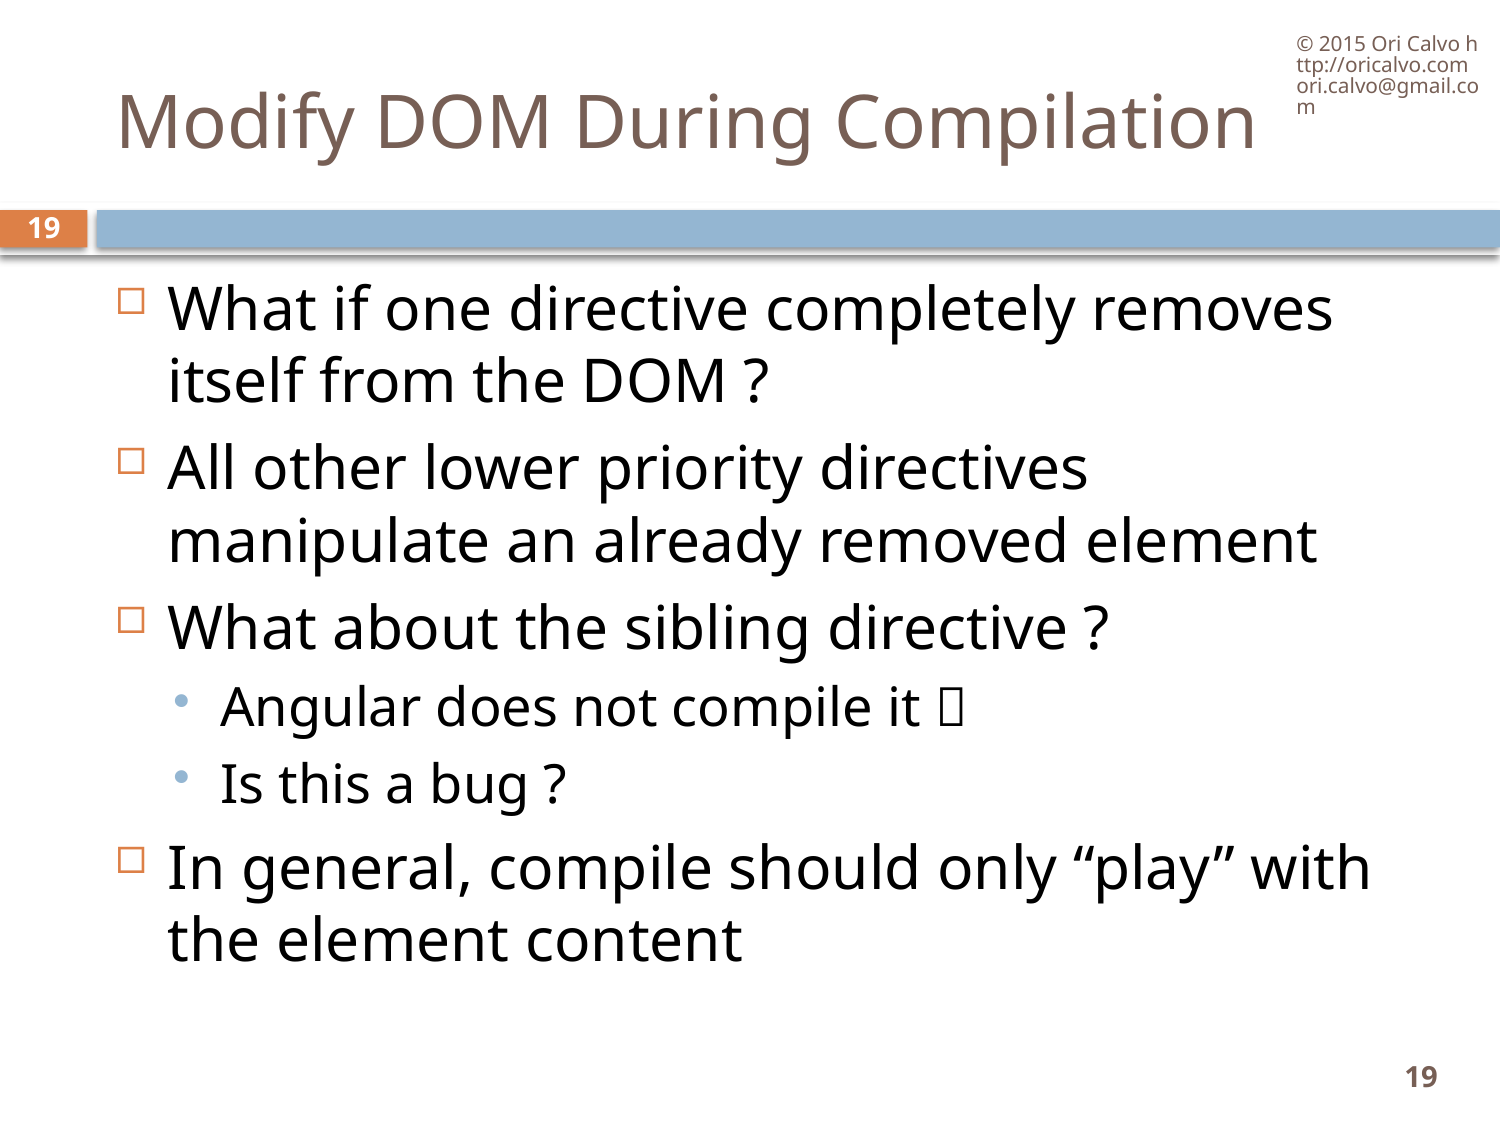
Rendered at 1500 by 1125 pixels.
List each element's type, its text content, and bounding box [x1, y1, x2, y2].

footer © 2015 Ori Calvo http://oricalvo.com ori.calvo@gmail.com [1281, 0, 1500, 90]
slide_number 19 [0, 208, 88, 249]
list What if one directive completely removes itself from the DOM ? All other lower priority directives manipulate an already removed element What about the sibling directive ? Angular does not compile it  Is this a bug ? In general, compile should only “play” with the element content [100, 262, 1438, 1000]
title Modify DOM During Compilation [100, 37, 1438, 200]
